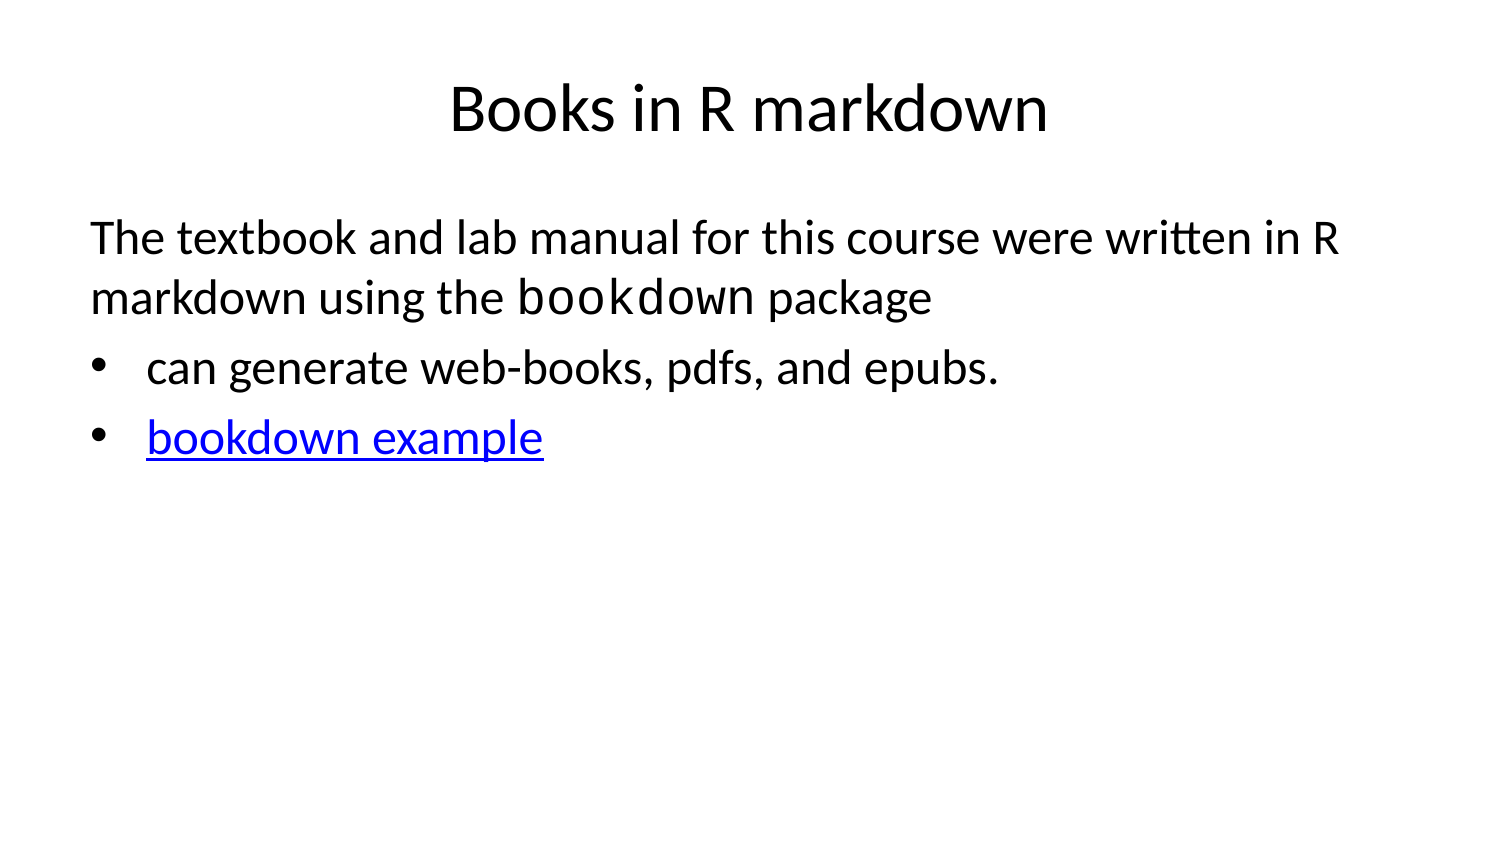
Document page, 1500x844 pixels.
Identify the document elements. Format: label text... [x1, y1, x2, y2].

title Books in R markdown [75, 33, 1425, 175]
list The textbook and lab manual for this course were written in R markdown using the bookdown package can generate web-books, pdfs, and epubs. bookdown example [75, 196, 1425, 754]
